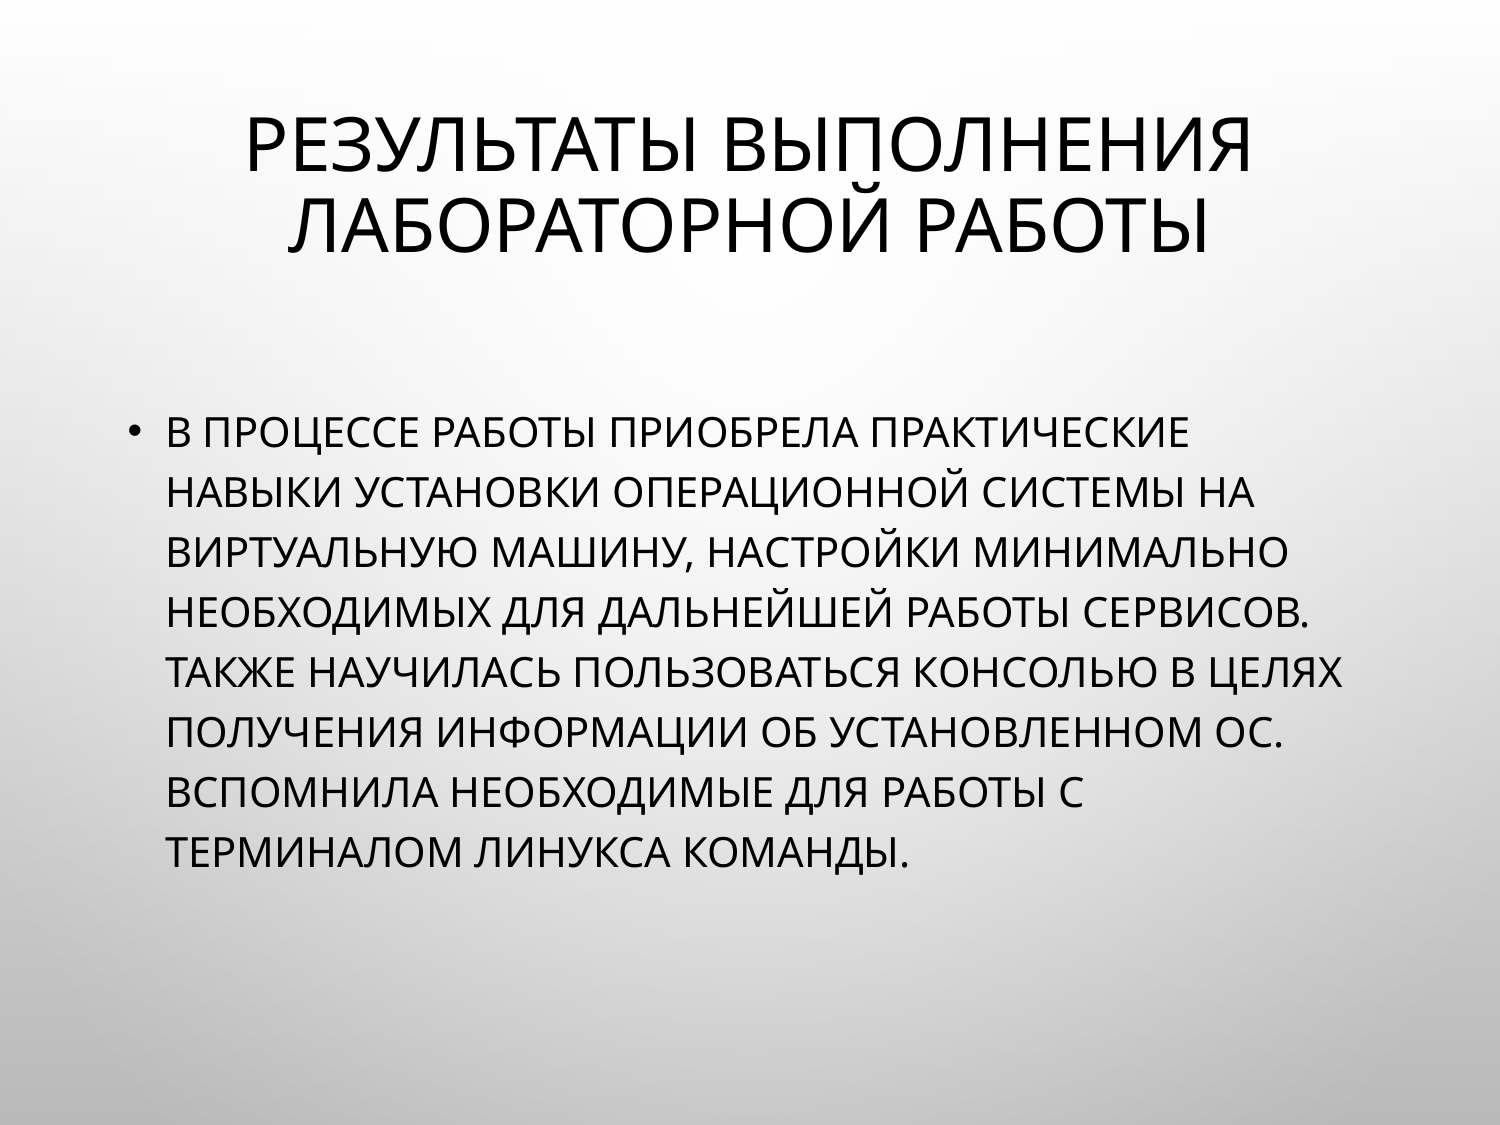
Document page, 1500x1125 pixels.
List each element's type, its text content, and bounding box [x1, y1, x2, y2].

picture [0, 0, 1500, 1125]
list В процессе работы приобрела практические навыки установки операционной системы на виртуальную машину, настройки минимально необходимых для дальнейшей работы сервисов. Также научилась пользоваться консолью в целях получения информации об установленном ос. Вспомнила необходимые для работы с терминалом линукса команды. [112, 388, 1388, 950]
title Результаты выполнения лабораторной работы [112, 101, 1388, 364]
